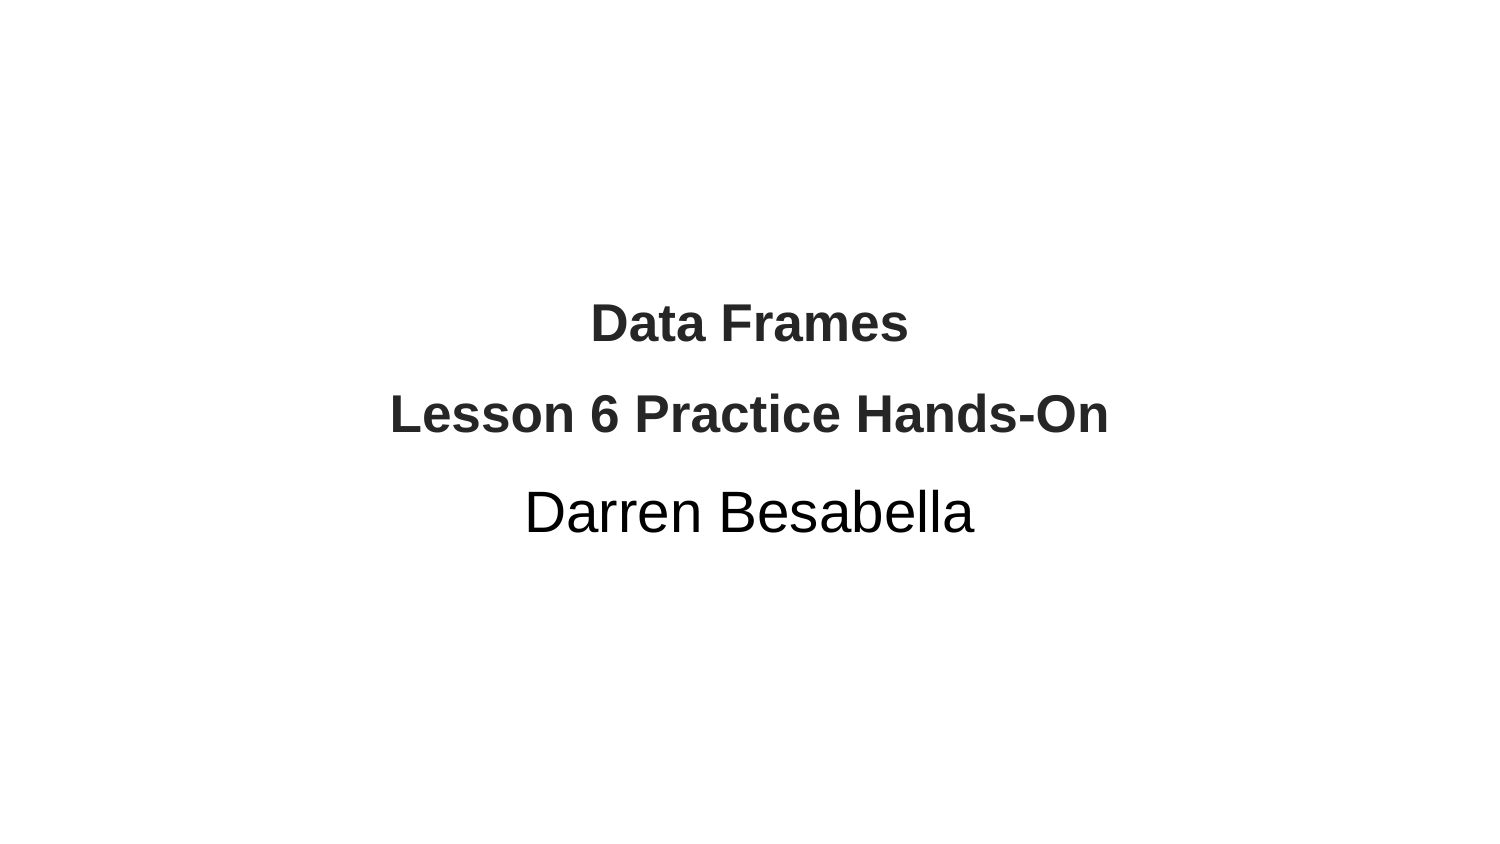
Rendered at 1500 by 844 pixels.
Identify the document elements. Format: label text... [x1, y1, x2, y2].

title Data Frames Lesson 6 Practice Hands-On [51, 122, 1449, 459]
subtitle Darren Besabella [51, 464, 1449, 595]
